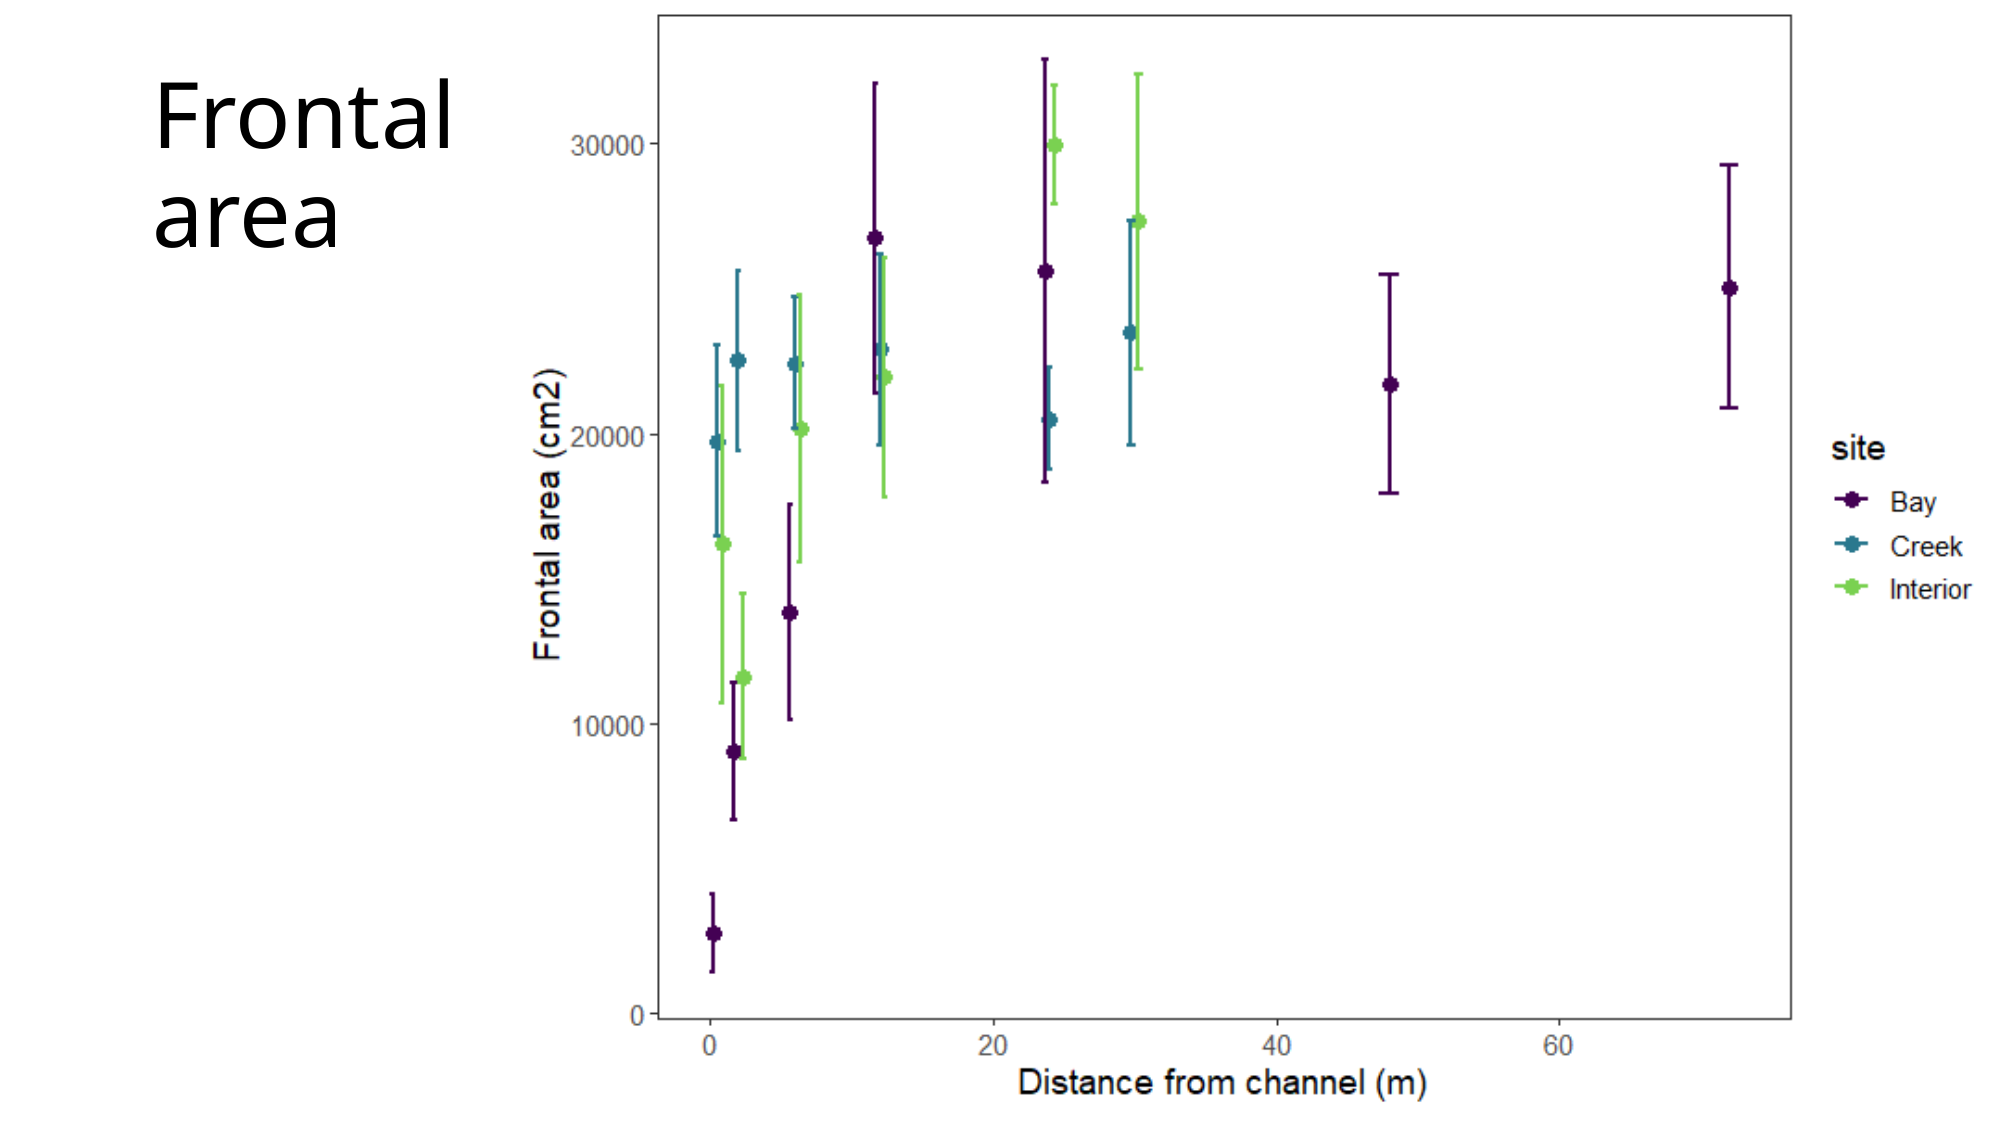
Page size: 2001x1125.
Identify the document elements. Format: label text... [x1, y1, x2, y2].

title Frontal area [137, 59, 517, 278]
picture [517, 2, 2000, 1115]
